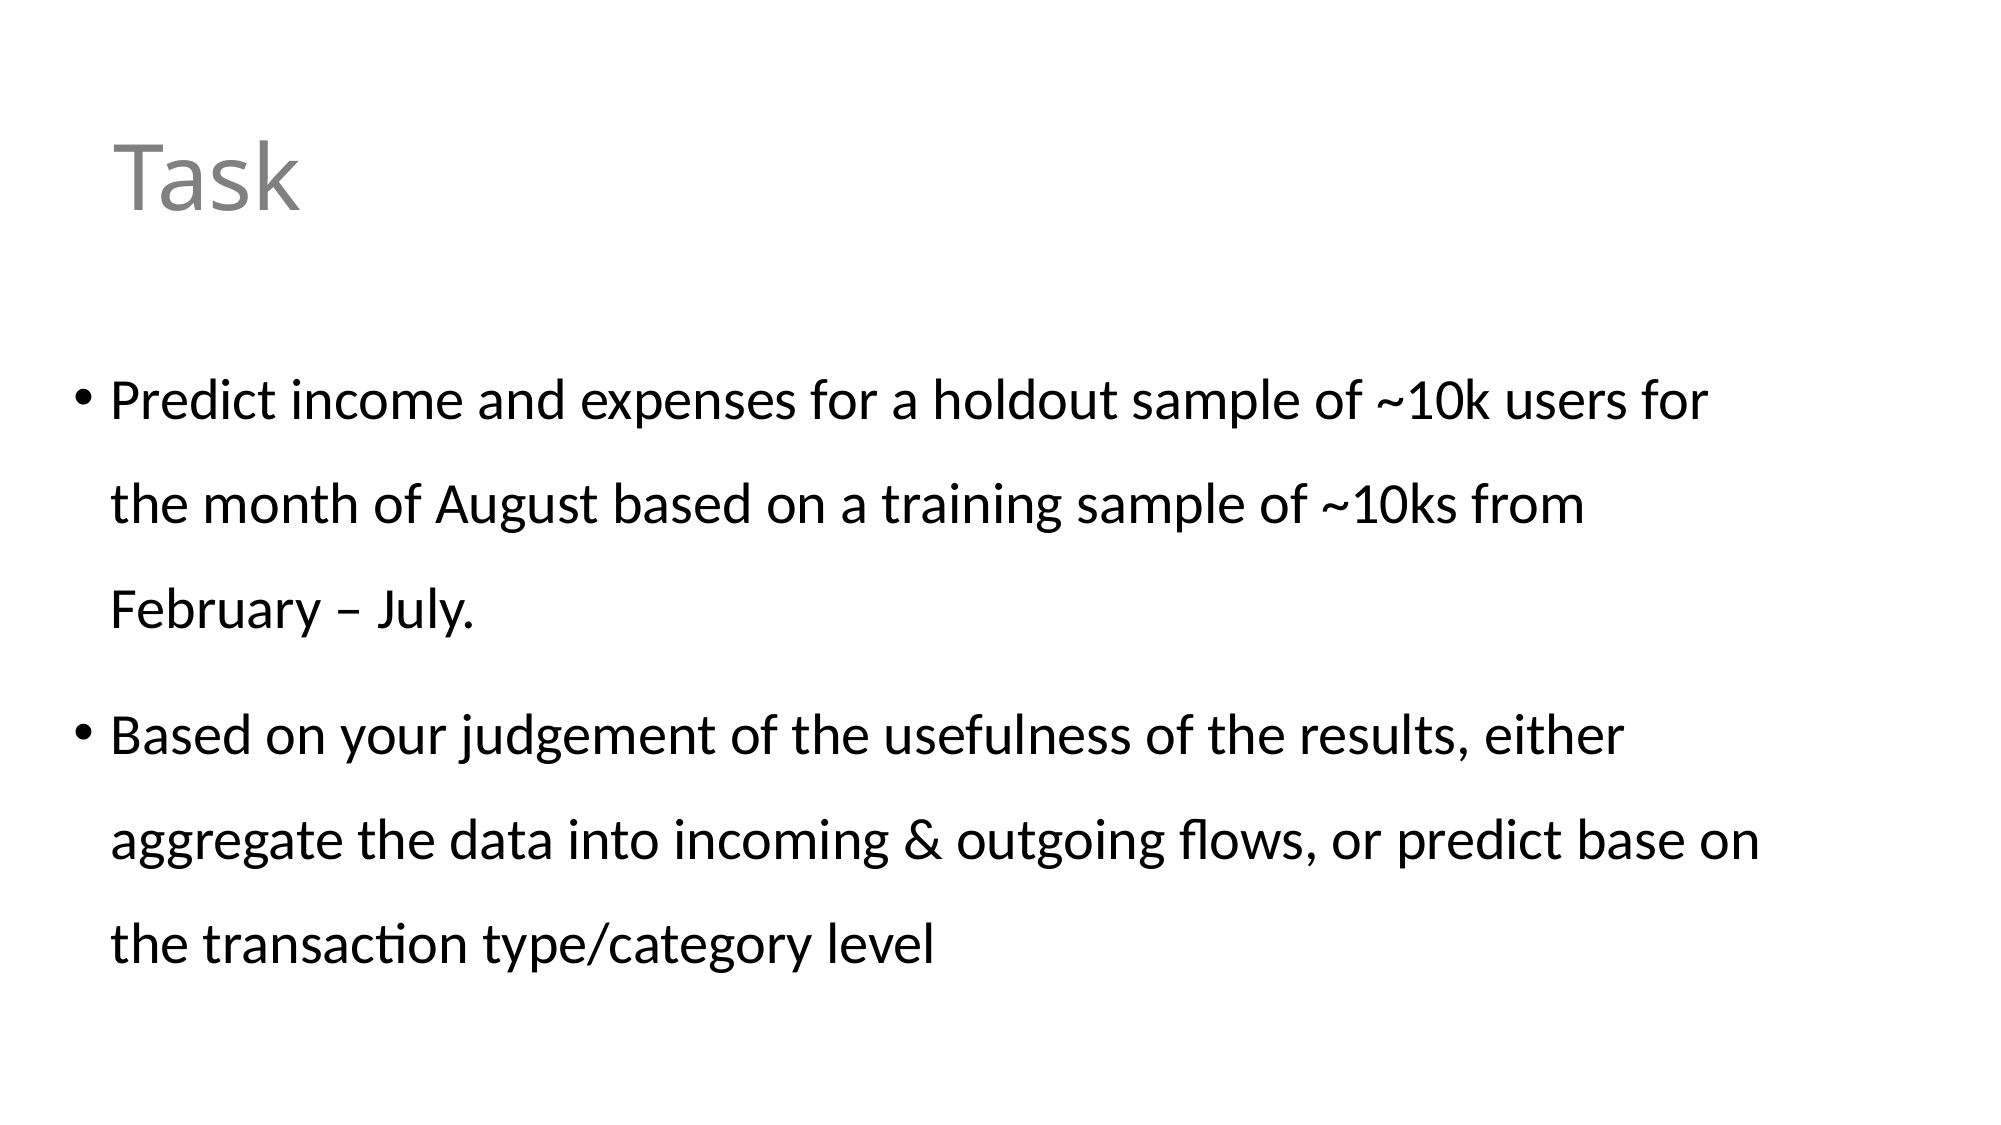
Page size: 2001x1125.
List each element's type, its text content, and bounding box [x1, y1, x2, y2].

list Predict income and expenses for a holdout sample of ~10k users for the month of August based on a training sample of ~10ks from February – July. Based on your judgement of the usefulness of the results, either aggregate the data into incoming & outgoing flows, or predict base on the transaction type/category level [58, 318, 1784, 1033]
title Task [98, 123, 1824, 238]
